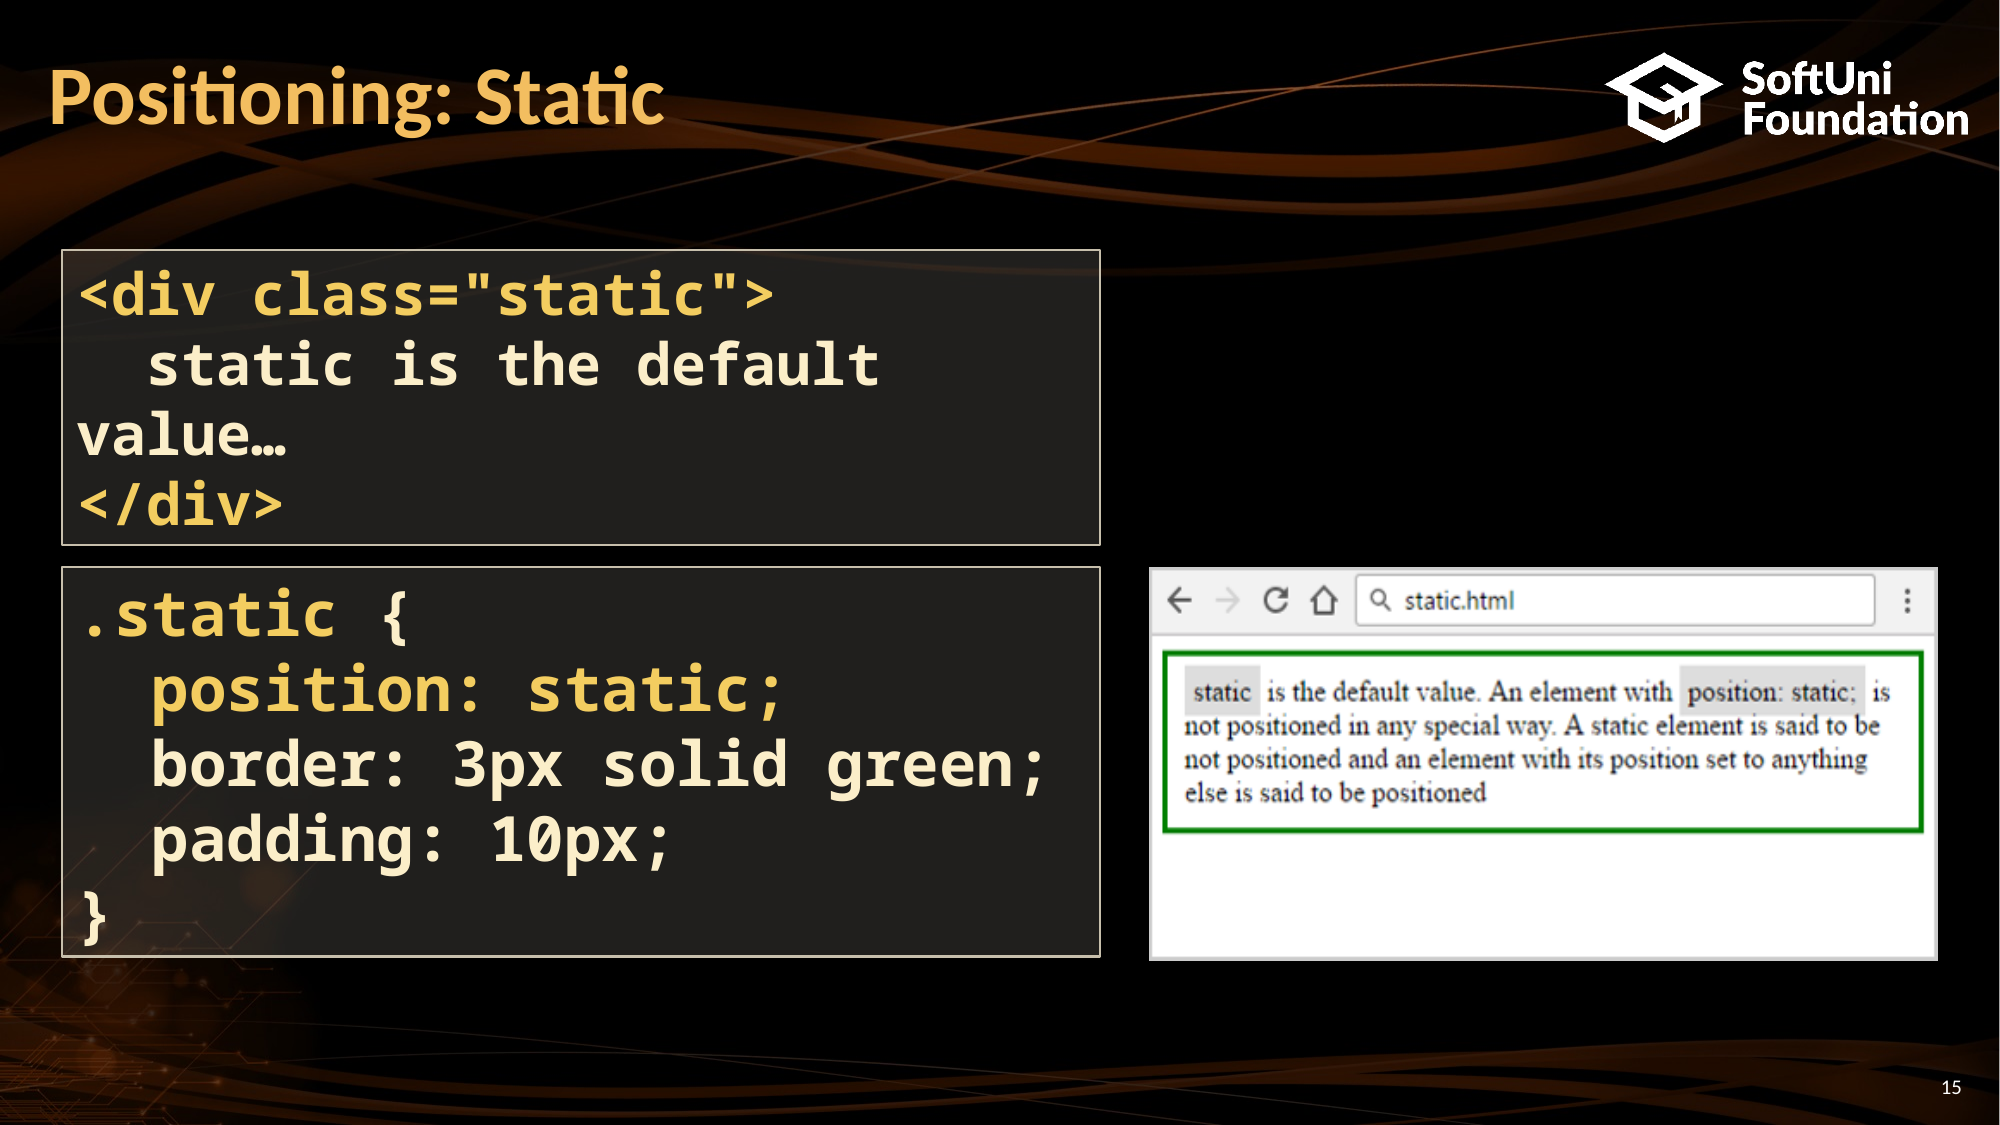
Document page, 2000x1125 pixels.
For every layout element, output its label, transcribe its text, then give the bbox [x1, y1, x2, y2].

title Positioning: Static [30, 6, 1602, 189]
picture [0, 0, 2000, 1125]
text_box <div class="static"> static is the default value… </div> [62, 249, 1100, 545]
slide_number 15 [1897, 1070, 1968, 1103]
text_box .static { position: static; border: 3px solid green; padding: 10px; } [62, 567, 1100, 957]
